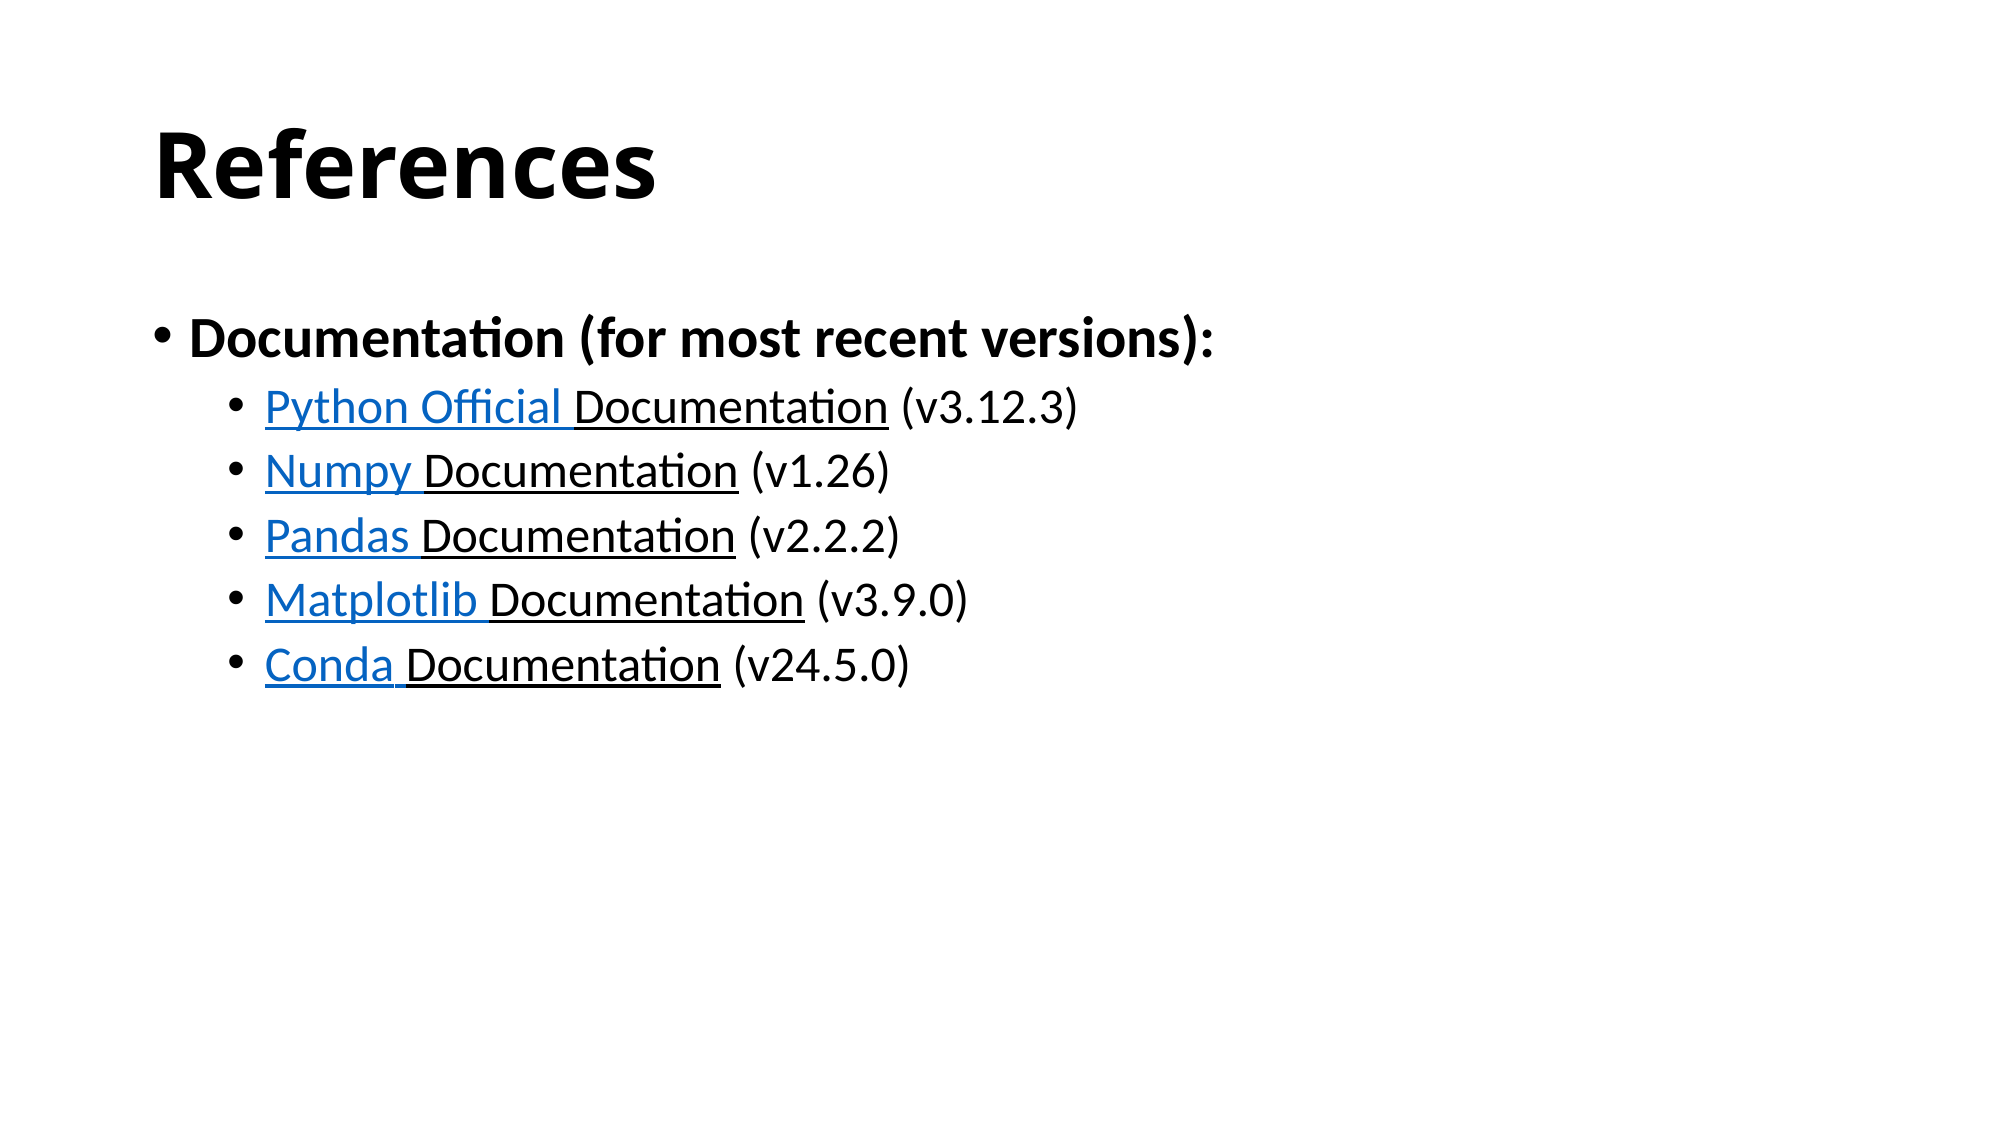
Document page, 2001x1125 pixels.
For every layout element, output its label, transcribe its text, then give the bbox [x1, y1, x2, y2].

list Documentation (for most recent versions): Python Official Documentation (v3.12.3) Numpy Documentation (v1.26) Pandas Documentation (v2.2.2) Matplotlib Documentation (v3.9.0) Conda Documentation (v24.5.0) [137, 299, 1863, 1014]
title References [137, 59, 1863, 278]
